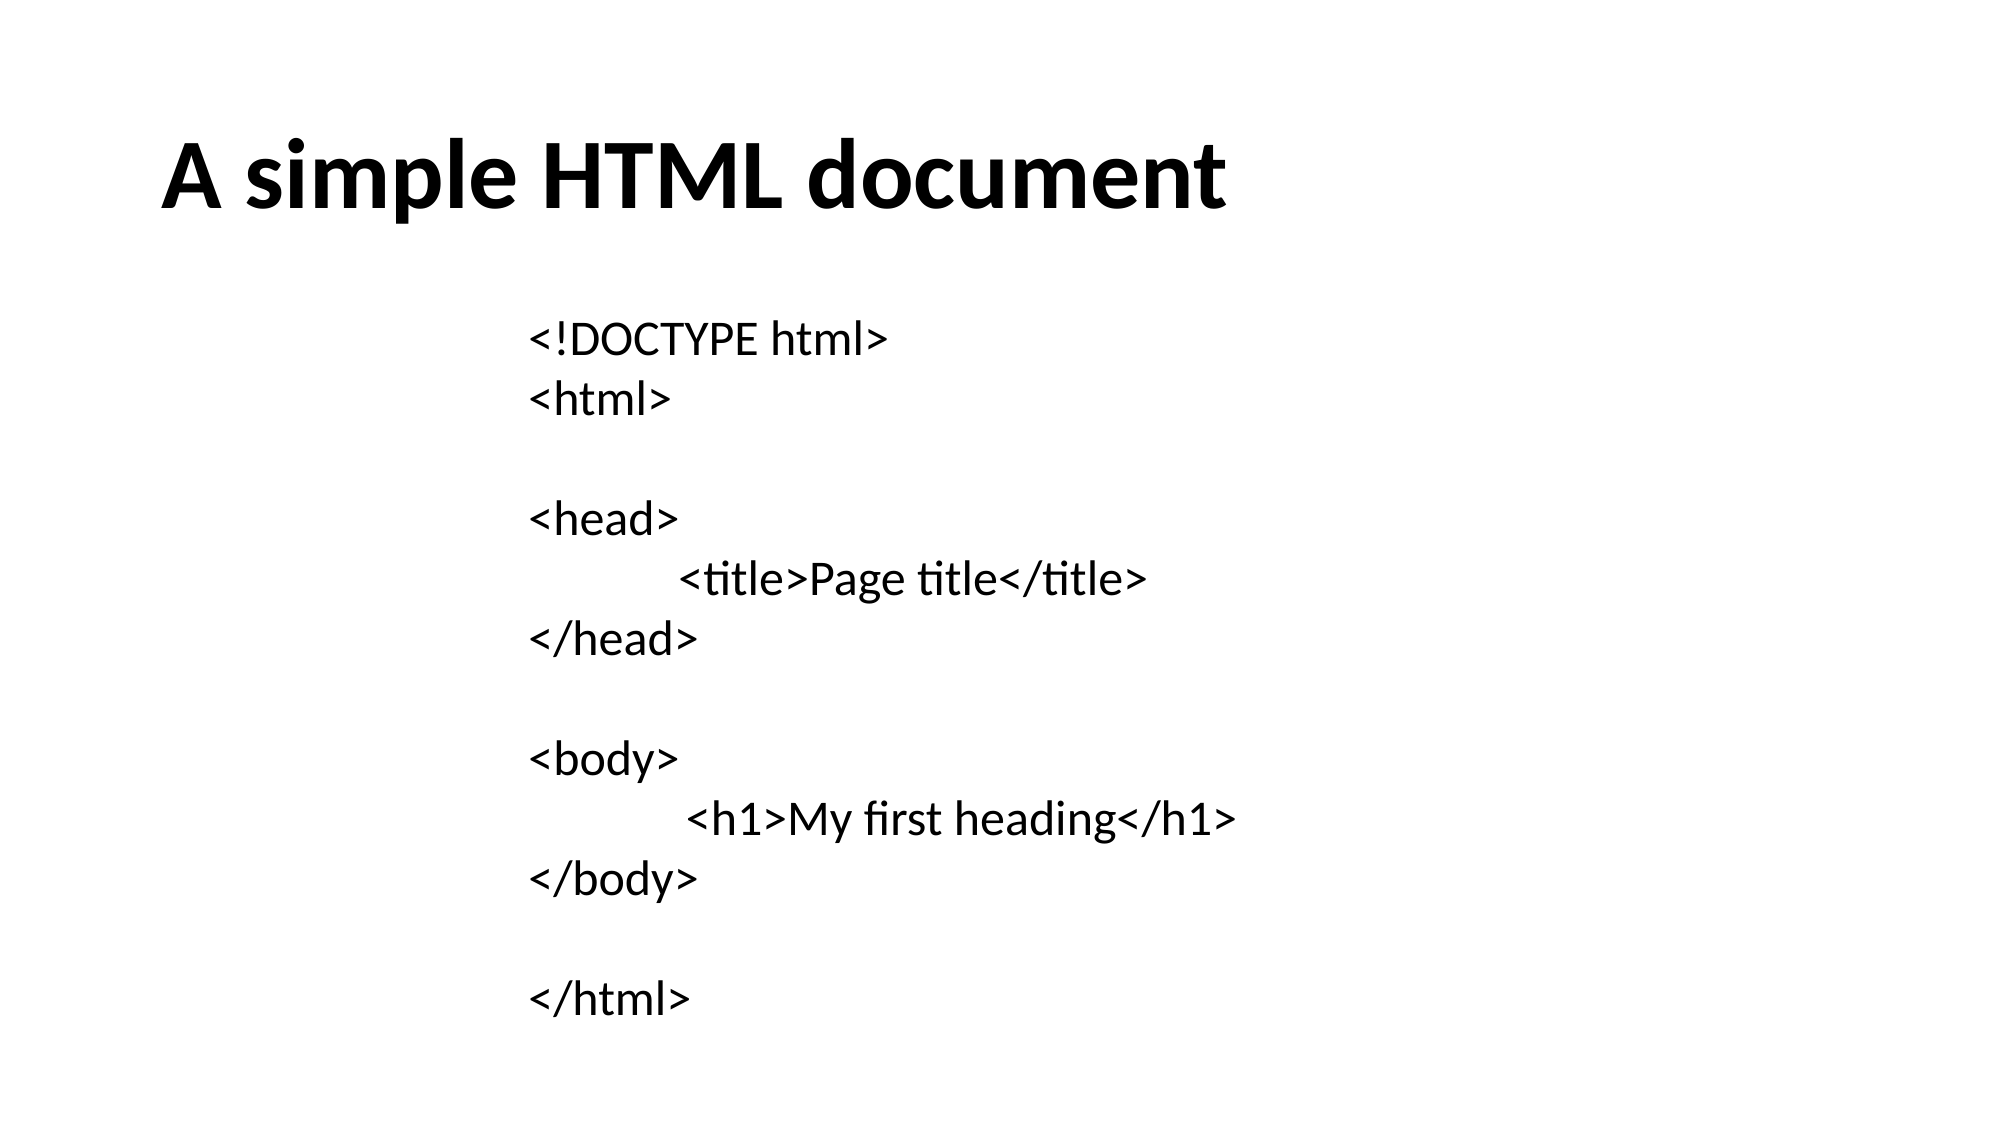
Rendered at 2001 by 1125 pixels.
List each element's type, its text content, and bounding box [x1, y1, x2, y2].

text_box A simple HTML document [147, 101, 1244, 237]
text_box <!DOCTYPE html> <html> <head> <title>Page title</title> </head> <body> <h1>My first heading</h1> </body> </html> [513, 297, 1545, 1033]
